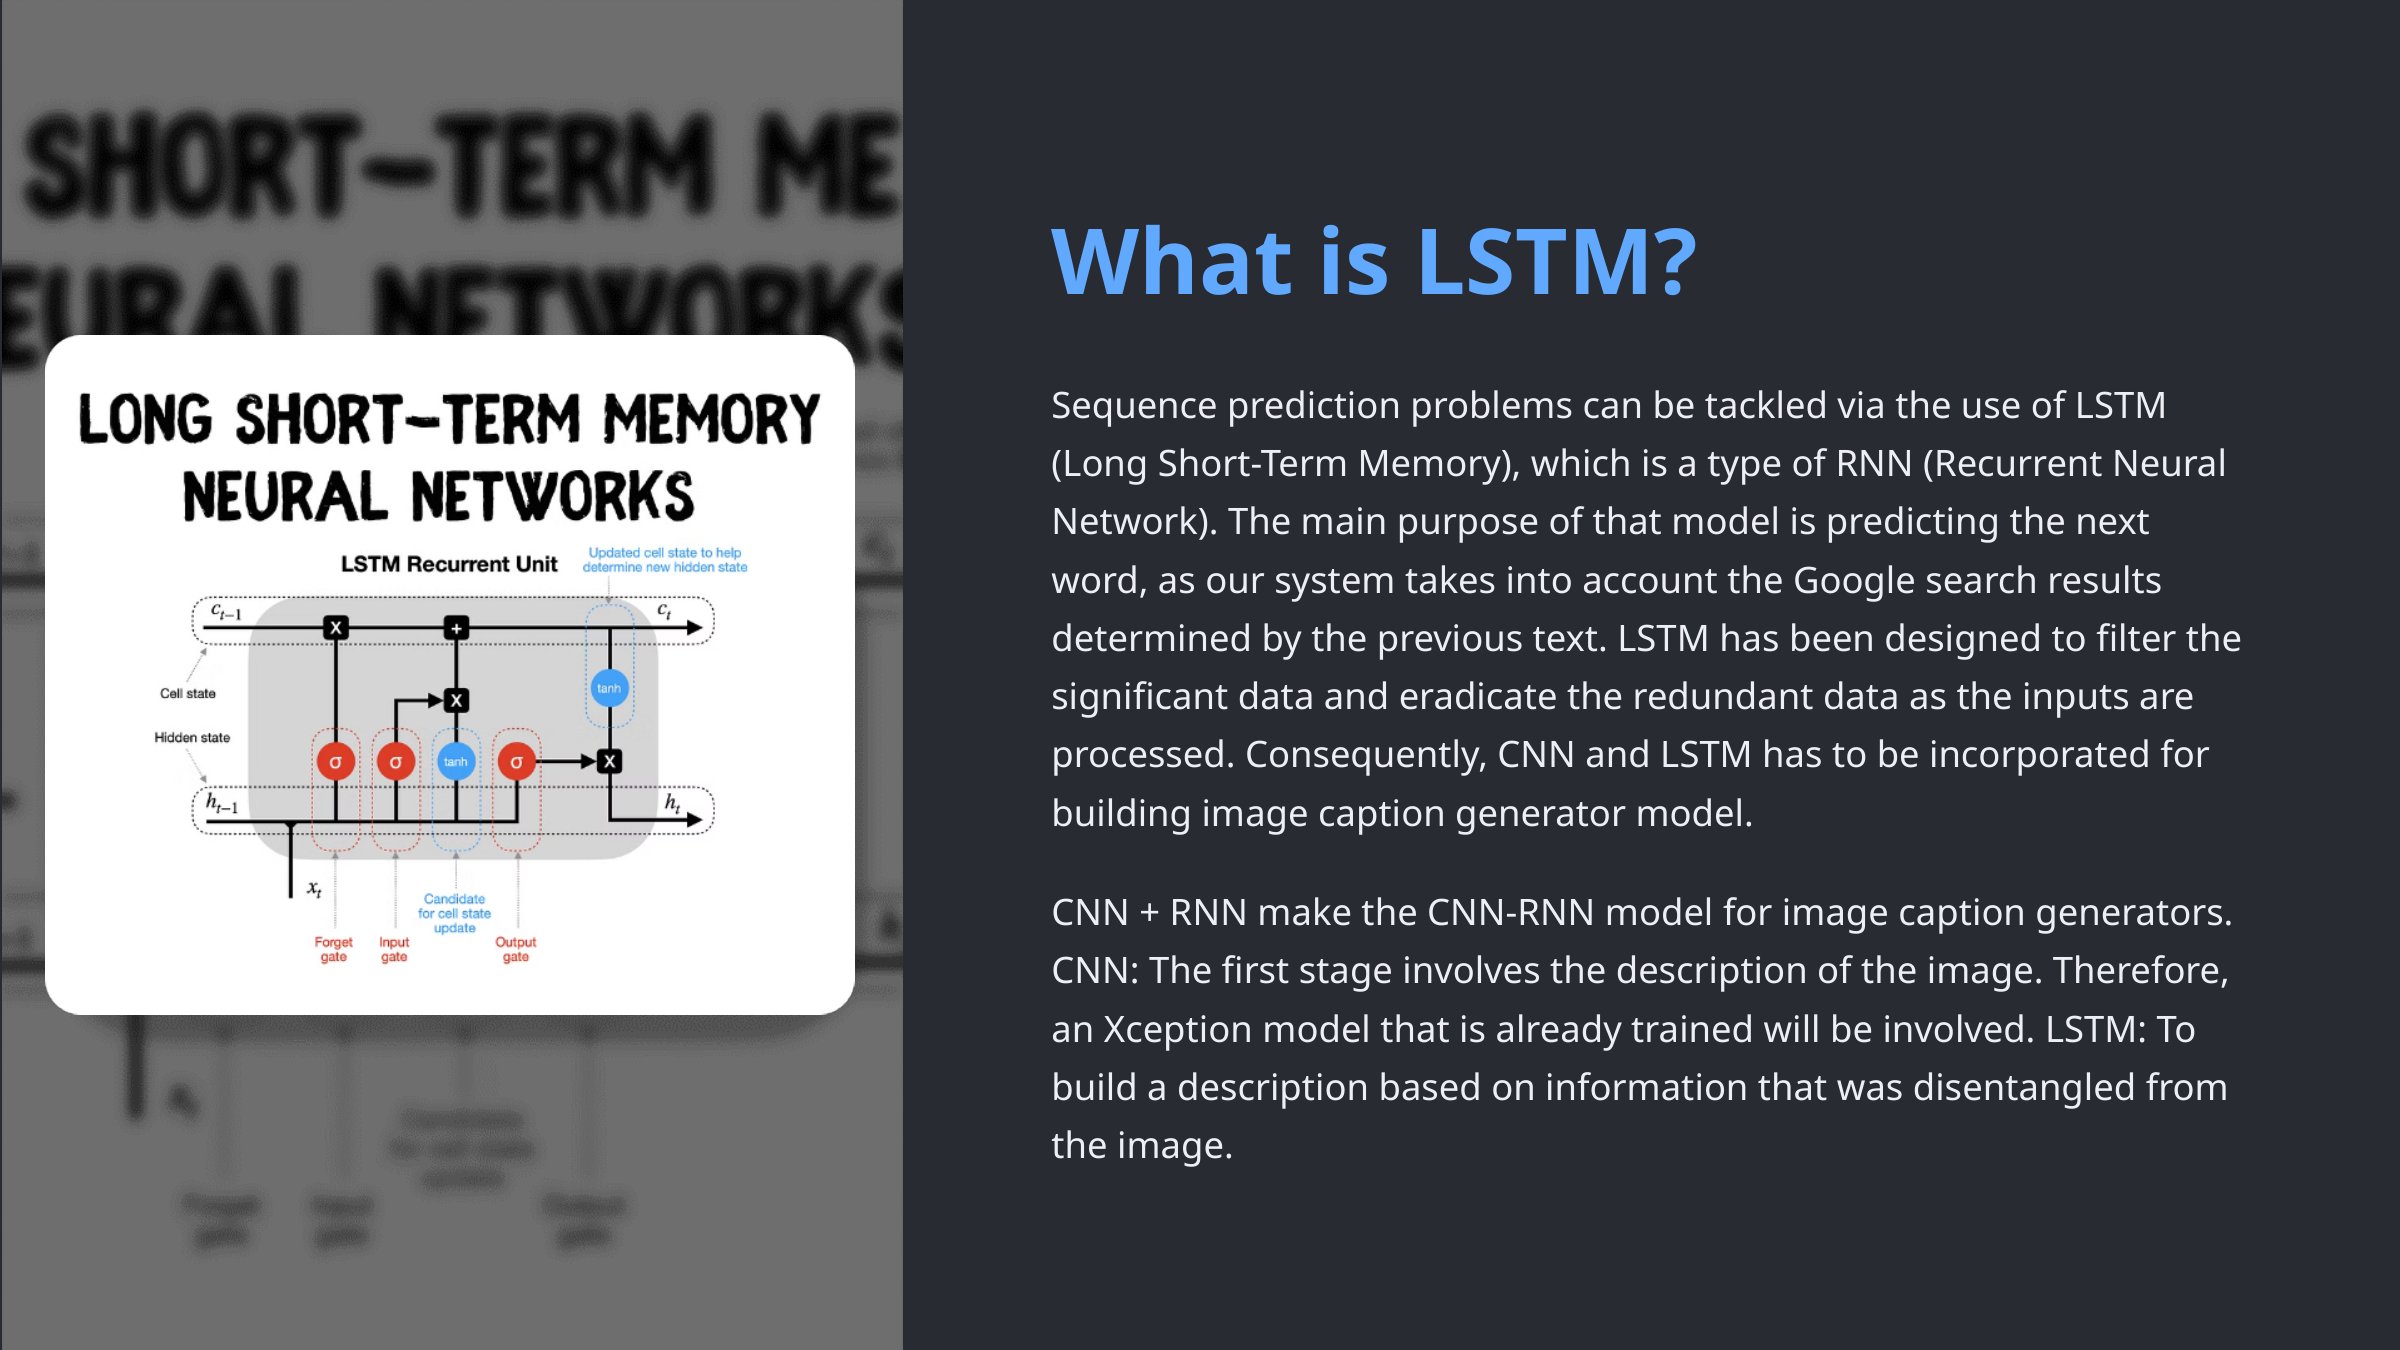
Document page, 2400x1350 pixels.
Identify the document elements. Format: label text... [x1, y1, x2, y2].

picture [1, 0, 903, 1350]
text_box Sequence prediction problems can be tackled via the use of LSTM (Long Short-Term Memory), which is a type of RNN (Recurrent Neural Network). The main purpose of that model is predicting the next word, as our system takes into account the Google search results determined by the previous text. LSTM has been designed to filter the significant data and eradicate the redundant data as the inputs are processed. Consequently, CNN and LSTM has to be incorporated for building image caption generator model. [1036, 359, 2264, 827]
text_box What is LSTM? [1036, 191, 1948, 306]
text_box CNN + RNN make the CNN-RNN model for image caption generators. CNN: The first stage involves the description of the image. Therefore, an Xception model that is already trained will be involved. LSTM: To build a description based on information that was disentangled from the image. [1036, 867, 2264, 1159]
text_box [903, 0, 2400, 1350]
